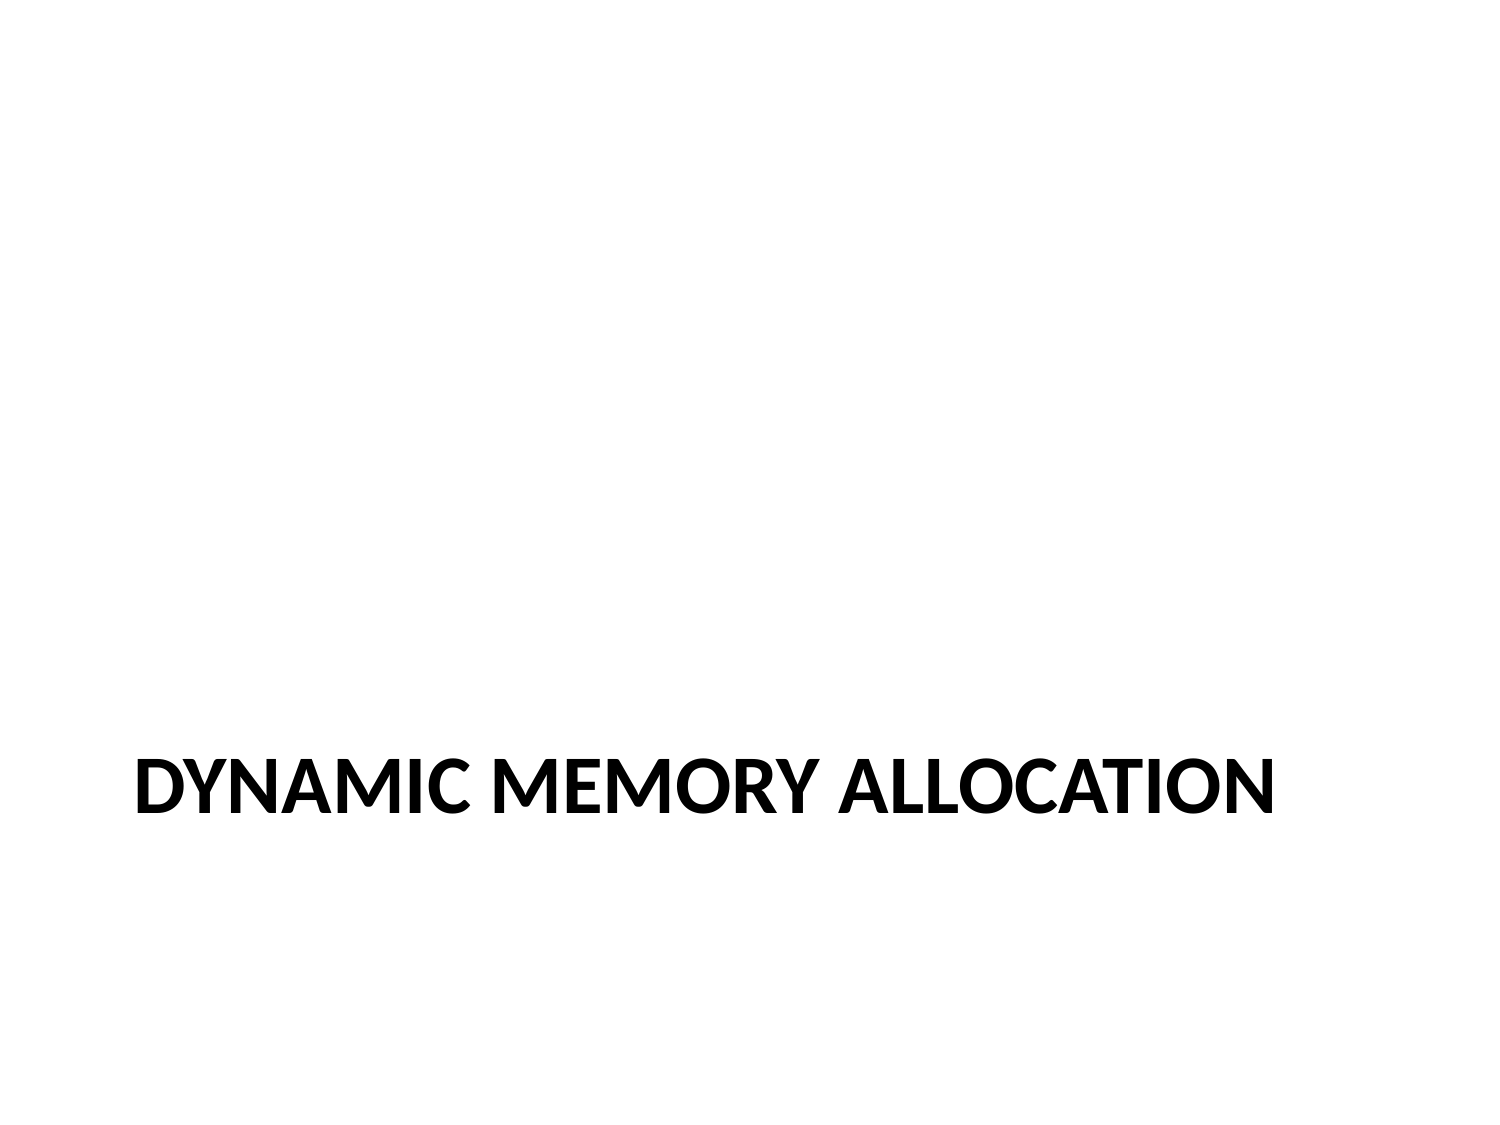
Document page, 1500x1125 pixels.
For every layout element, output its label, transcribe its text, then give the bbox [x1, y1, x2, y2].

title Dynamic Memory Allocation [118, 722, 1394, 947]
